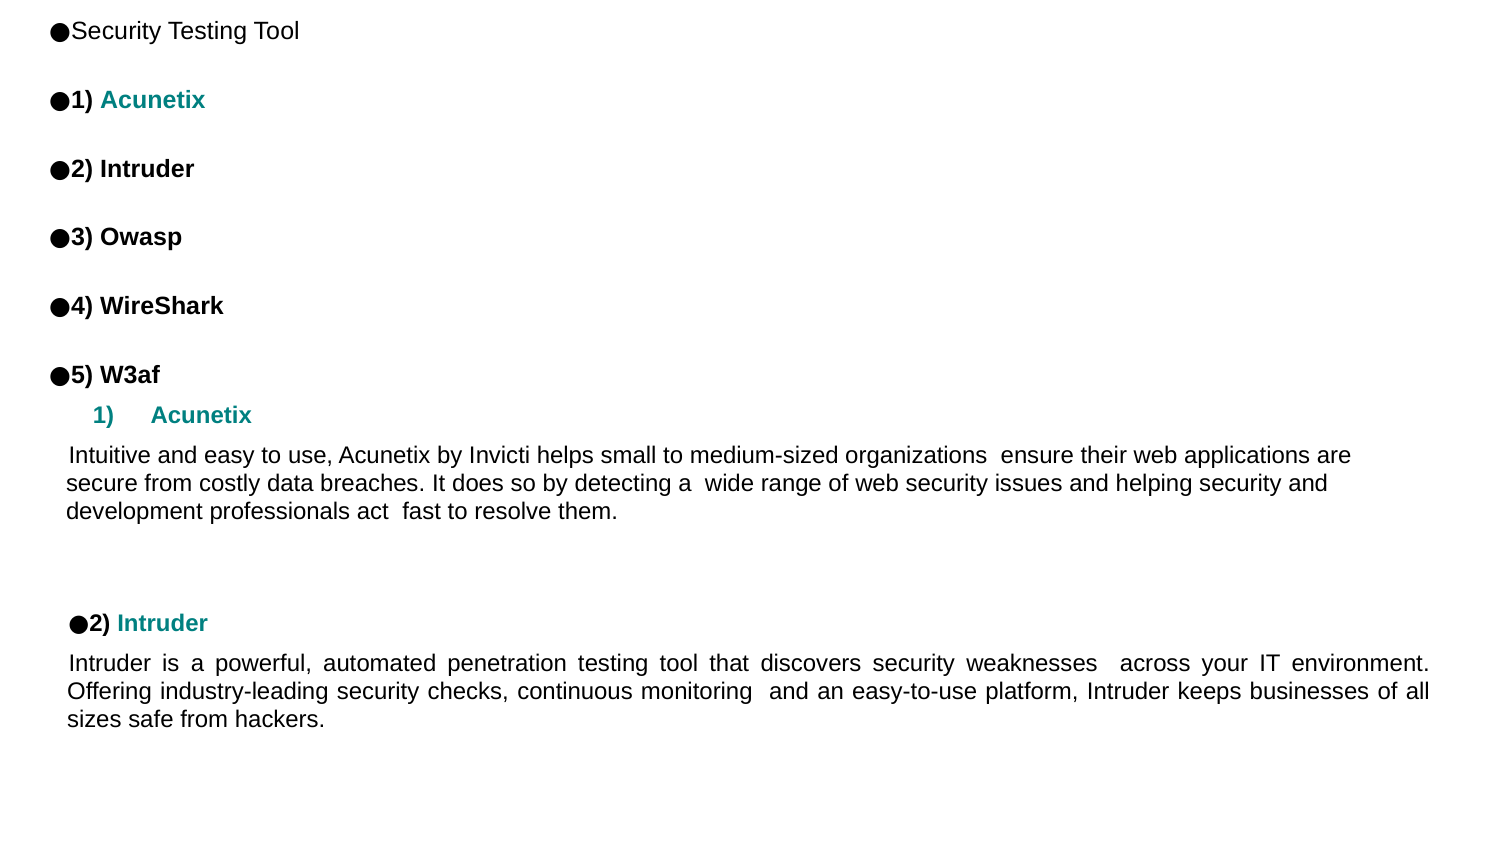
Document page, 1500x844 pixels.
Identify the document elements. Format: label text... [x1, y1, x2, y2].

title ●Security Testing Tool ●1) Acunetix ●2) Intruder ●3) Owasp ●4) WireShark ●5) W3af [31, 0, 1430, 408]
list Acunetix Intuitive and easy to use, Acunetix by Invicti helps small to medium-sized organizations ensure their web applications are secure from costly data breaches. It does so by detecting a wide range of web security issues and helping security and development professionals act fast to resolve them. ●2) Intruder Intruder is a powerful, automated penetration testing tool that discovers security weaknesses across your IT environment. Offering industry-leading security checks, continuous monitoring and an easy-to-use platform, Intruder keeps businesses of all sizes safe from hackers. [51, 384, 1449, 750]
